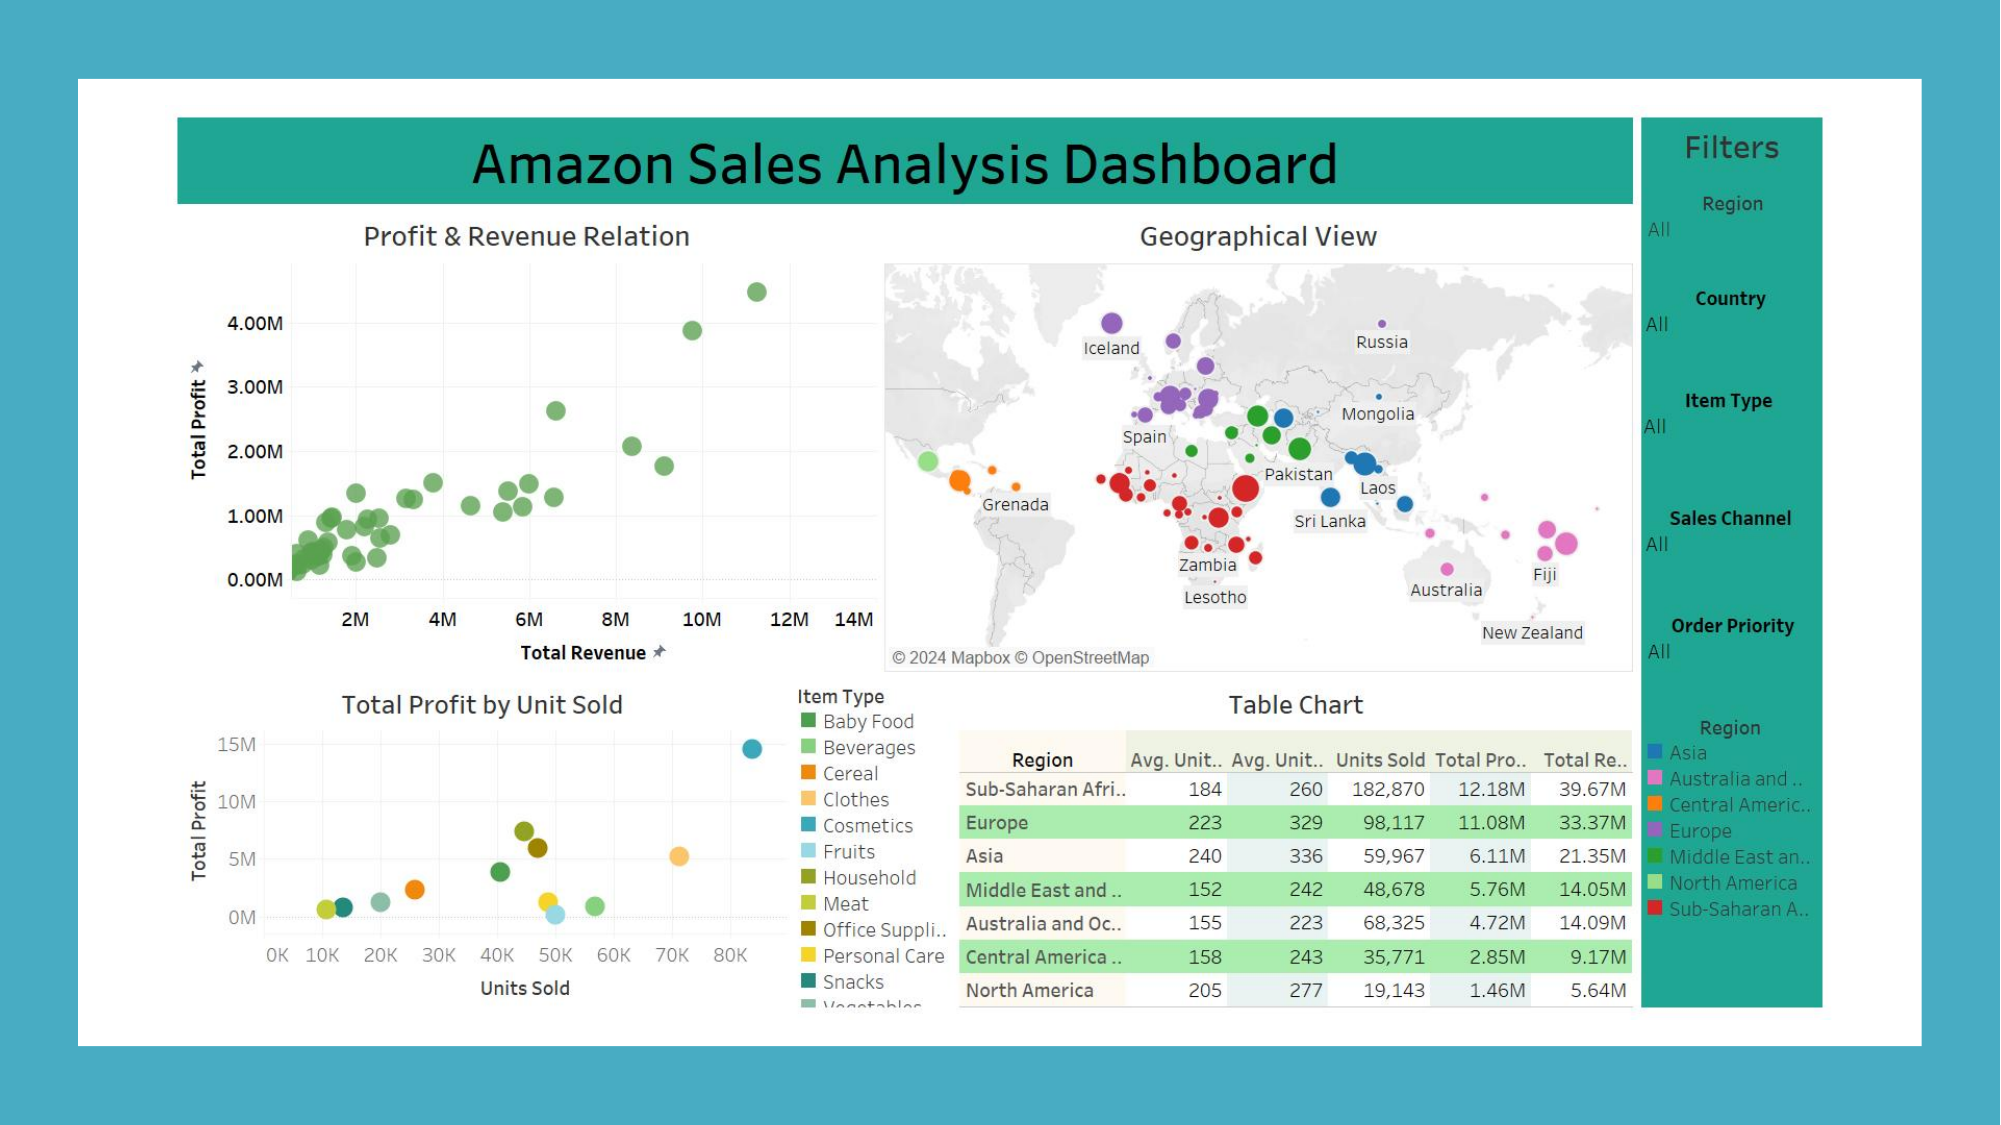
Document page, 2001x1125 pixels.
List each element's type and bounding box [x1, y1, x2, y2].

picture [164, 104, 1836, 1020]
text_box [0, 0, 2000, 1125]
text_box [76, 77, 1924, 1048]
